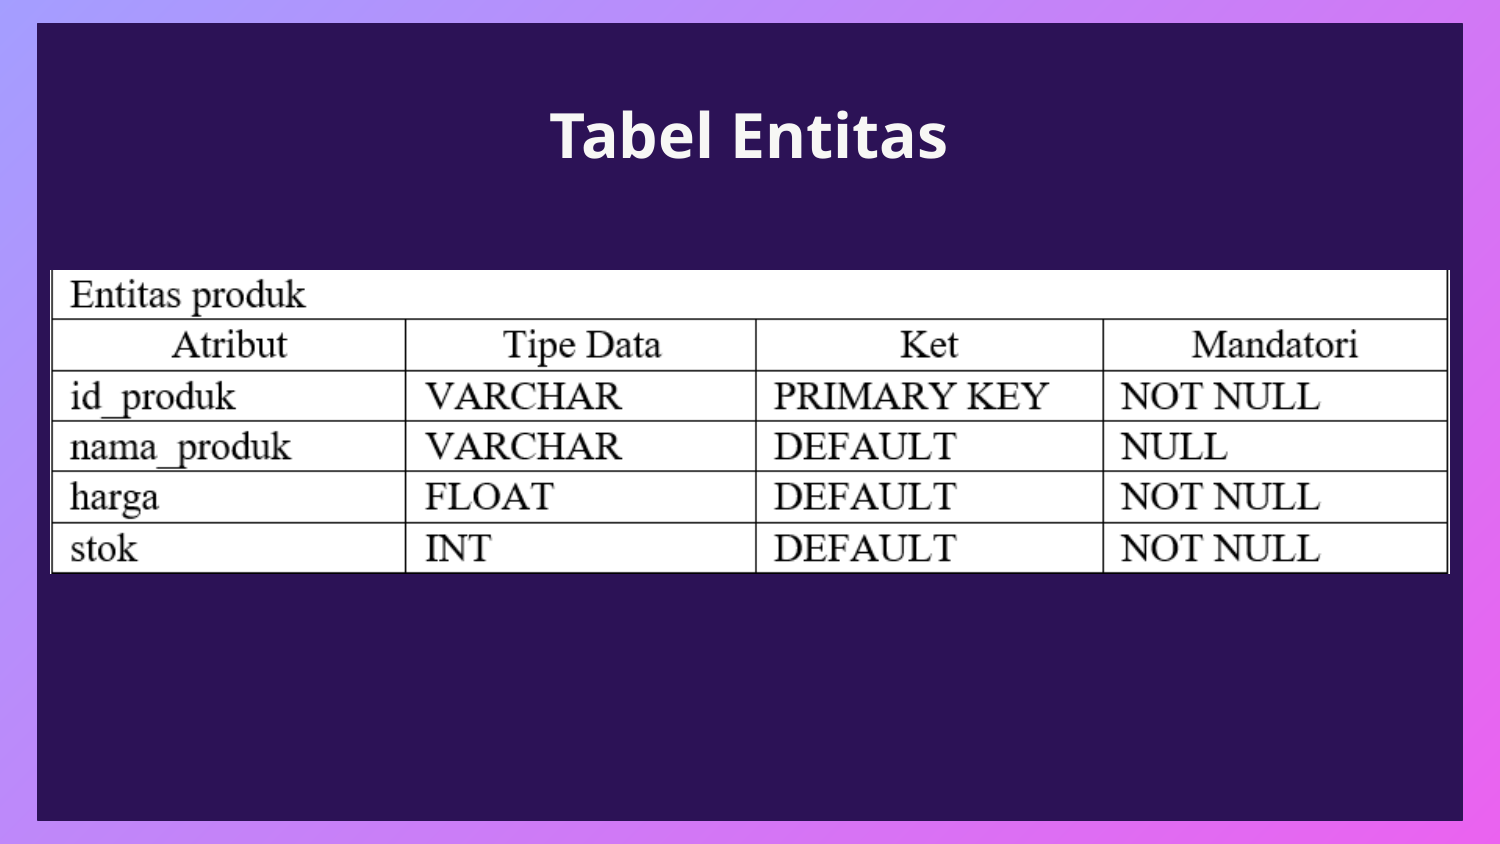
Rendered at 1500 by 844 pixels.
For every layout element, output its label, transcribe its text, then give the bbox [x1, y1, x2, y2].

title Tabel Entitas [117, 87, 1382, 181]
picture [50, 269, 1450, 574]
